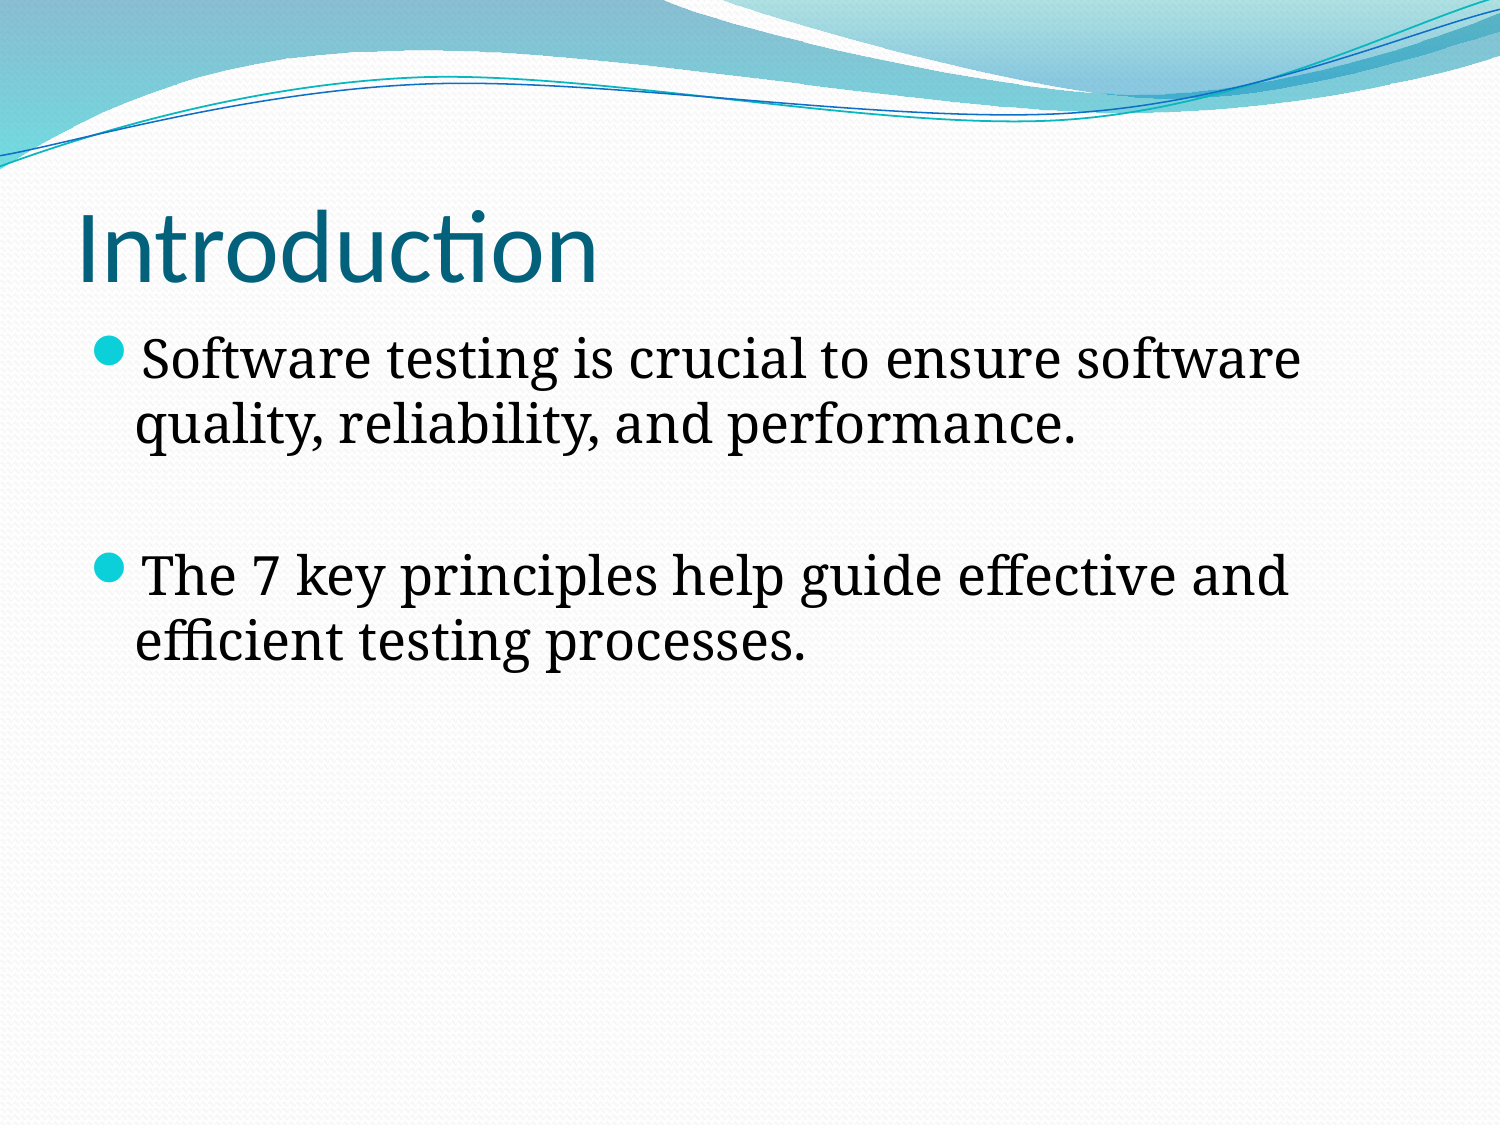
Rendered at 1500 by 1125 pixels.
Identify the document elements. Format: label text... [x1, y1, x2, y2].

list Software testing is crucial to ensure software quality, reliability, and performance. The 7 key principles help guide effective and efficient testing processes. [75, 317, 1425, 1038]
title Introduction [75, 115, 1425, 303]
